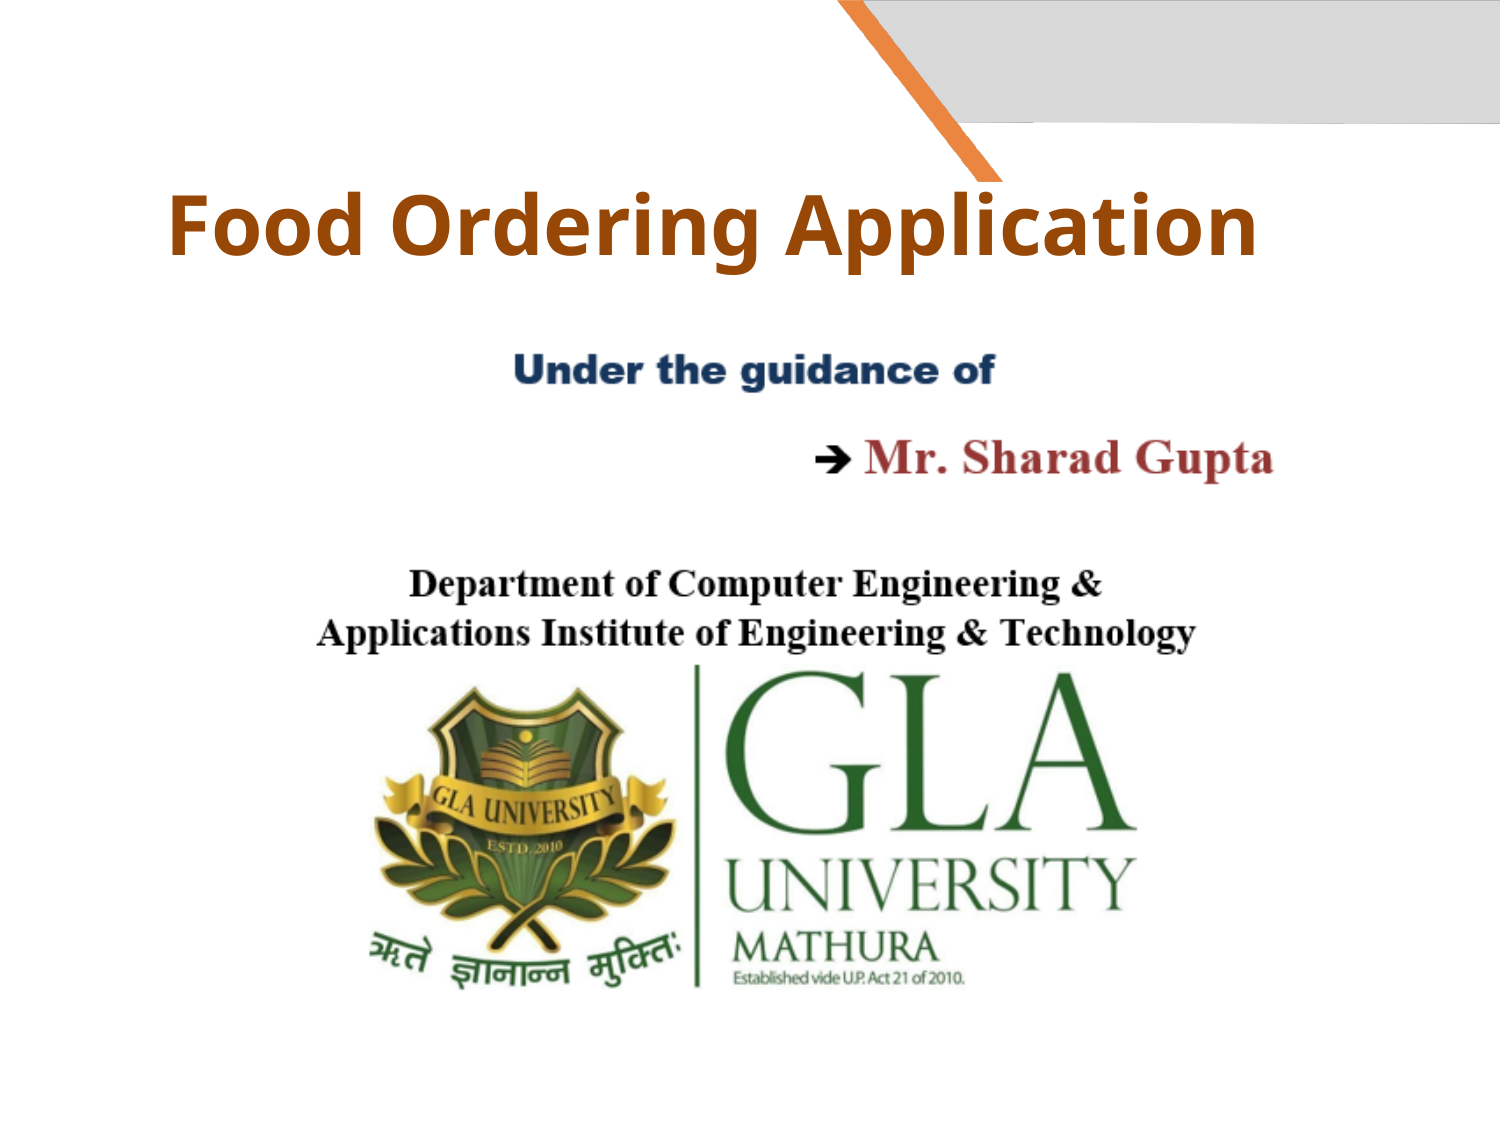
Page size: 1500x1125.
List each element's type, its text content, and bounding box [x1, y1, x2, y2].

title Food Ordering Application [135, 137, 1424, 312]
picture [837, 0, 1500, 137]
picture [57, 314, 1443, 1079]
